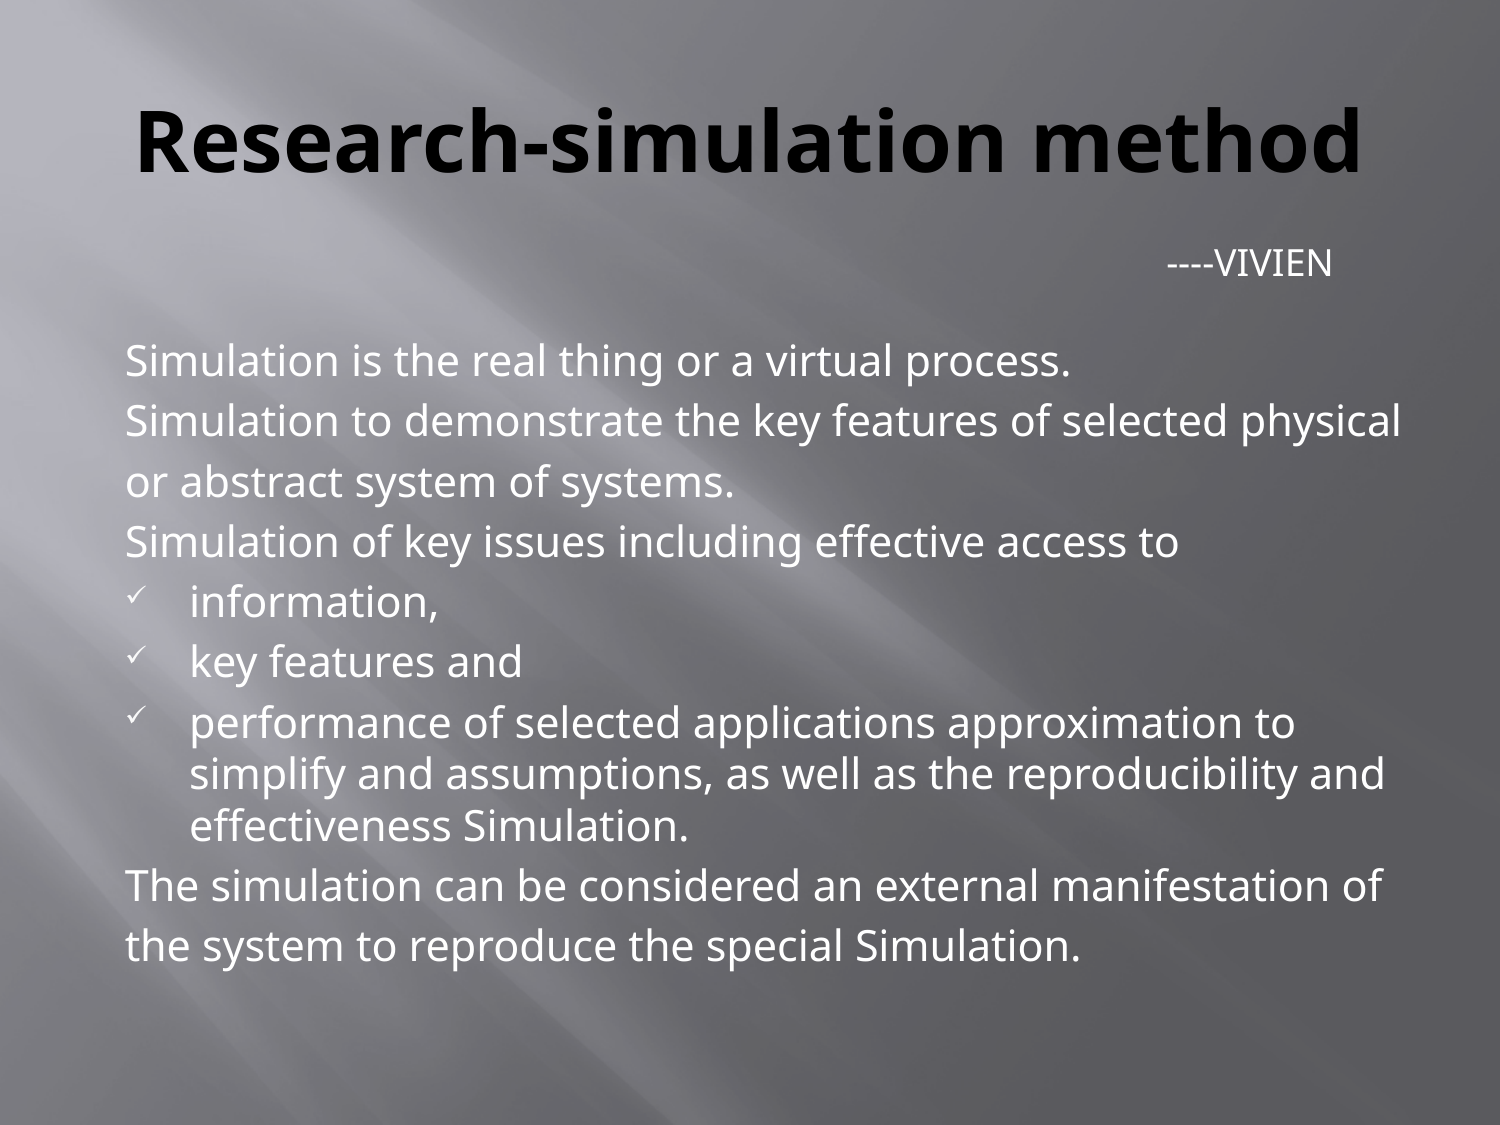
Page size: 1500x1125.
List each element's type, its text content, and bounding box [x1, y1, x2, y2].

text_box ----VIVIEN [1151, 231, 1412, 292]
title Research-simulation method [75, 45, 1425, 233]
list Simulation is the real thing or a virtual process. Simulation to demonstrate the key features of selected physical or abstract system of systems. Simulation of key issues including effective access to information, key features and performance of selected applications approximation to simplify and assumptions, as well as the reproducibility and effectiveness Simulation. The simulation can be considered an external manifestation of the system to reproduce the special Simulation. [88, 326, 1439, 1099]
